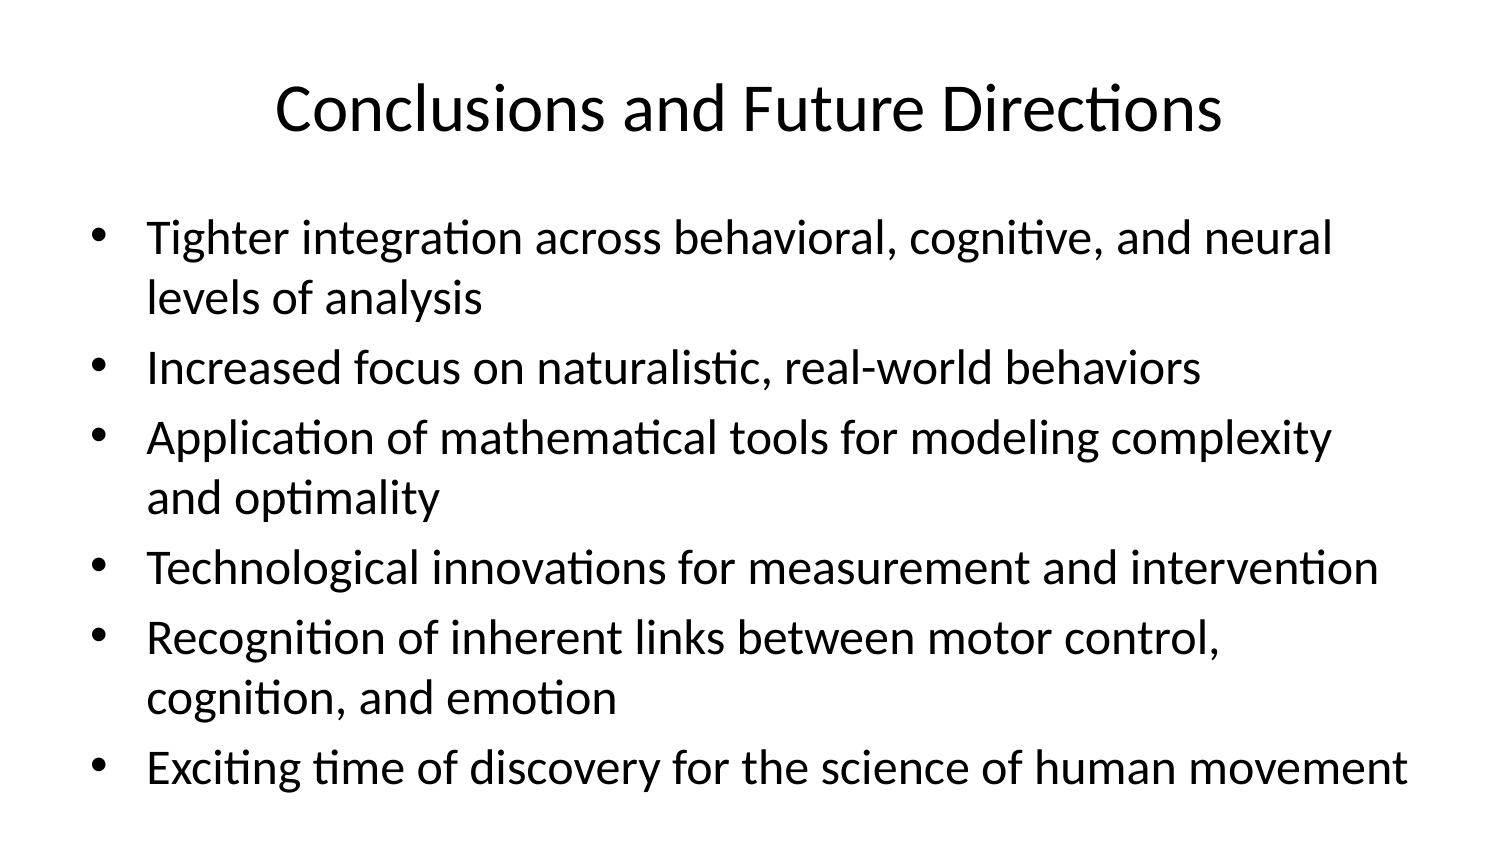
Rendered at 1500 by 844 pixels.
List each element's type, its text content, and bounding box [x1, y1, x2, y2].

list Tighter integration across behavioral, cognitive, and neural levels of analysis Increased focus on naturalistic, real-world behaviors Application of mathematical tools for modeling complexity and optimality Technological innovations for measurement and intervention Recognition of inherent links between motor control, cognition, and emotion Exciting time of discovery for the science of human movement [75, 196, 1425, 754]
title Conclusions and Future Directions [75, 33, 1425, 175]
